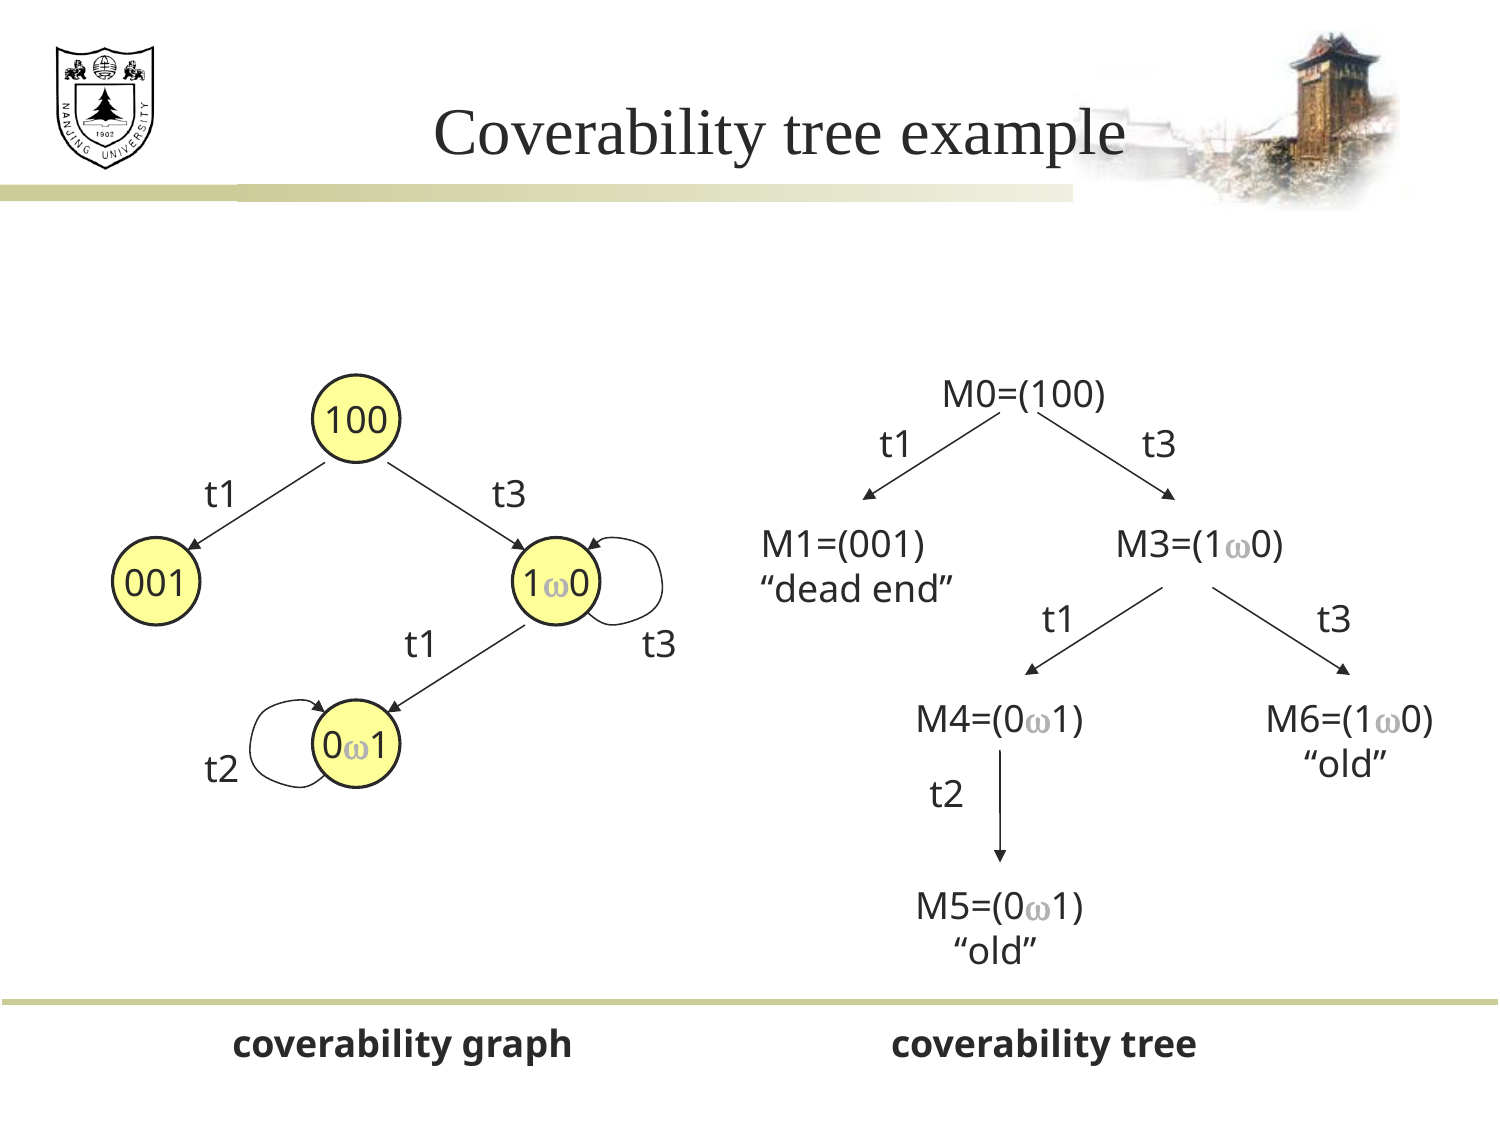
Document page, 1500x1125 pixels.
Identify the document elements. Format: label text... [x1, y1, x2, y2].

text_box t1 [1027, 587, 1092, 648]
text_box [587, 537, 663, 626]
text_box [387, 673, 450, 713]
text_box coverability graph [217, 1012, 589, 1073]
text_box [862, 473, 906, 500]
text_box 01 [325, 699, 400, 788]
picture [50, 42, 160, 173]
picture [1073, 30, 1400, 50]
text_box M0=(100) [926, 362, 1121, 423]
text_box M1=(001) “dead end” [745, 512, 969, 618]
text_box [251, 699, 325, 788]
text_box t1 [189, 462, 255, 523]
text_box t3 [1302, 587, 1367, 648]
text_box coverability tree [876, 1012, 1213, 1073]
text_box t3 [477, 462, 542, 523]
text_box [1132, 473, 1175, 500]
text_box 100 [312, 374, 400, 463]
title Coverability tree example [111, 50, 1451, 175]
text_box M4=(01) [900, 687, 1099, 748]
text_box 10 [512, 537, 587, 625]
text_box M6=(10) “old” [1250, 687, 1449, 793]
text_box t3 [1127, 412, 1192, 473]
text_box t2 [189, 737, 255, 798]
text_box M5=(01) “old” [900, 874, 1099, 980]
text_box t3 [627, 612, 692, 673]
text_box [187, 523, 231, 550]
text_box 001 [112, 537, 200, 625]
text_box t1 [389, 612, 455, 673]
picture [2, 999, 1498, 1005]
text_box [993, 749, 1007, 863]
text_box t1 [864, 412, 930, 473]
text_box M3=(10) [1100, 512, 1299, 573]
picture [1073, 175, 1400, 211]
text_box t2 [914, 762, 980, 823]
text_box [1307, 648, 1351, 676]
text_box [1024, 648, 1068, 676]
text_box [482, 523, 525, 550]
